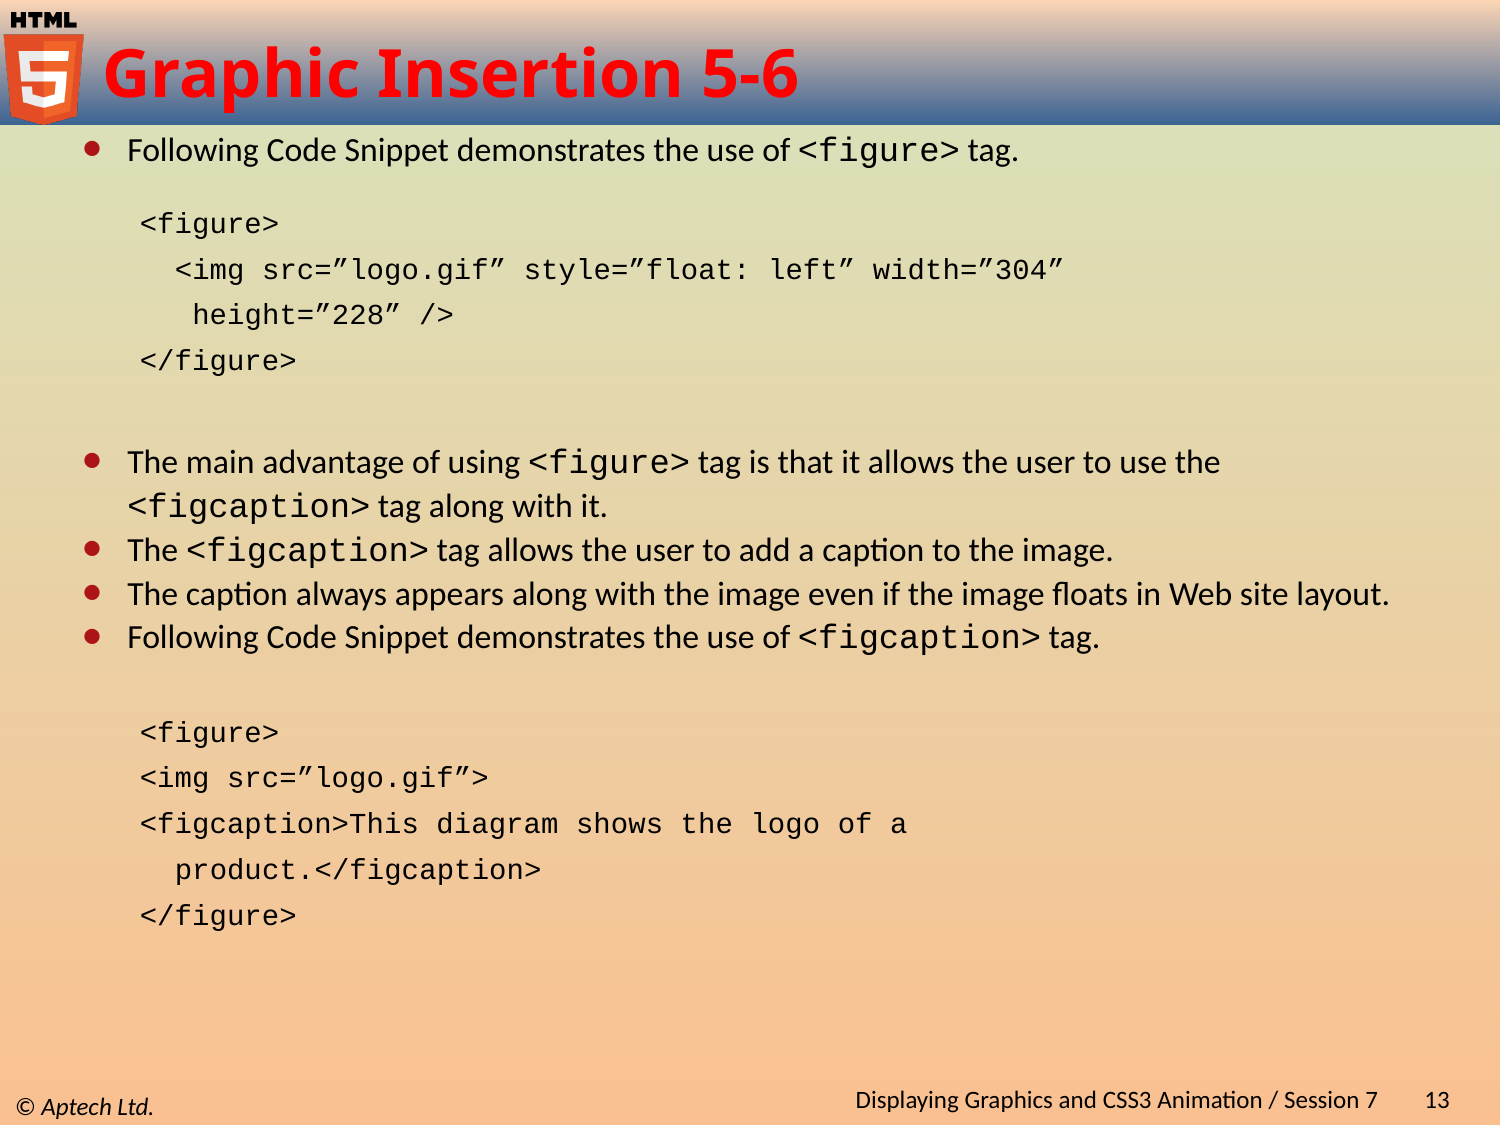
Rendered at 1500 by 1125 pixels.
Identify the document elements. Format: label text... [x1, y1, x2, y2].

text_box The main advantage of using <figure> tag is that it allows the user to use the <figcaption> tag along with it. The <figcaption> tag allows the user to add a caption to the image. The caption always appears along with the image even if the image floats in Web site layout. Following Code Snippet demonstrates the use of <figcaption> tag. [37, 424, 1463, 713]
title Graphic Insertion 5-6 [87, 37, 1338, 106]
footer Displaying Graphics and CSS3 Animation / Session 7 [412, 1084, 1400, 1113]
text_box <figure> <img src=”logo.gif”> <figcaption>This diagram shows the logo of a product.</figcaption> </figure> [124, 738, 1338, 958]
slide_number 13 [1400, 1084, 1465, 1113]
text_box <figure> <img src=”logo.gif” style=”float: left” width=”304” height=”228” /> </figure> [125, 230, 1450, 404]
picture [0, 12, 100, 125]
text_box Following Code Snippet demonstrates the use of <figure> tag. [37, 137, 1463, 200]
